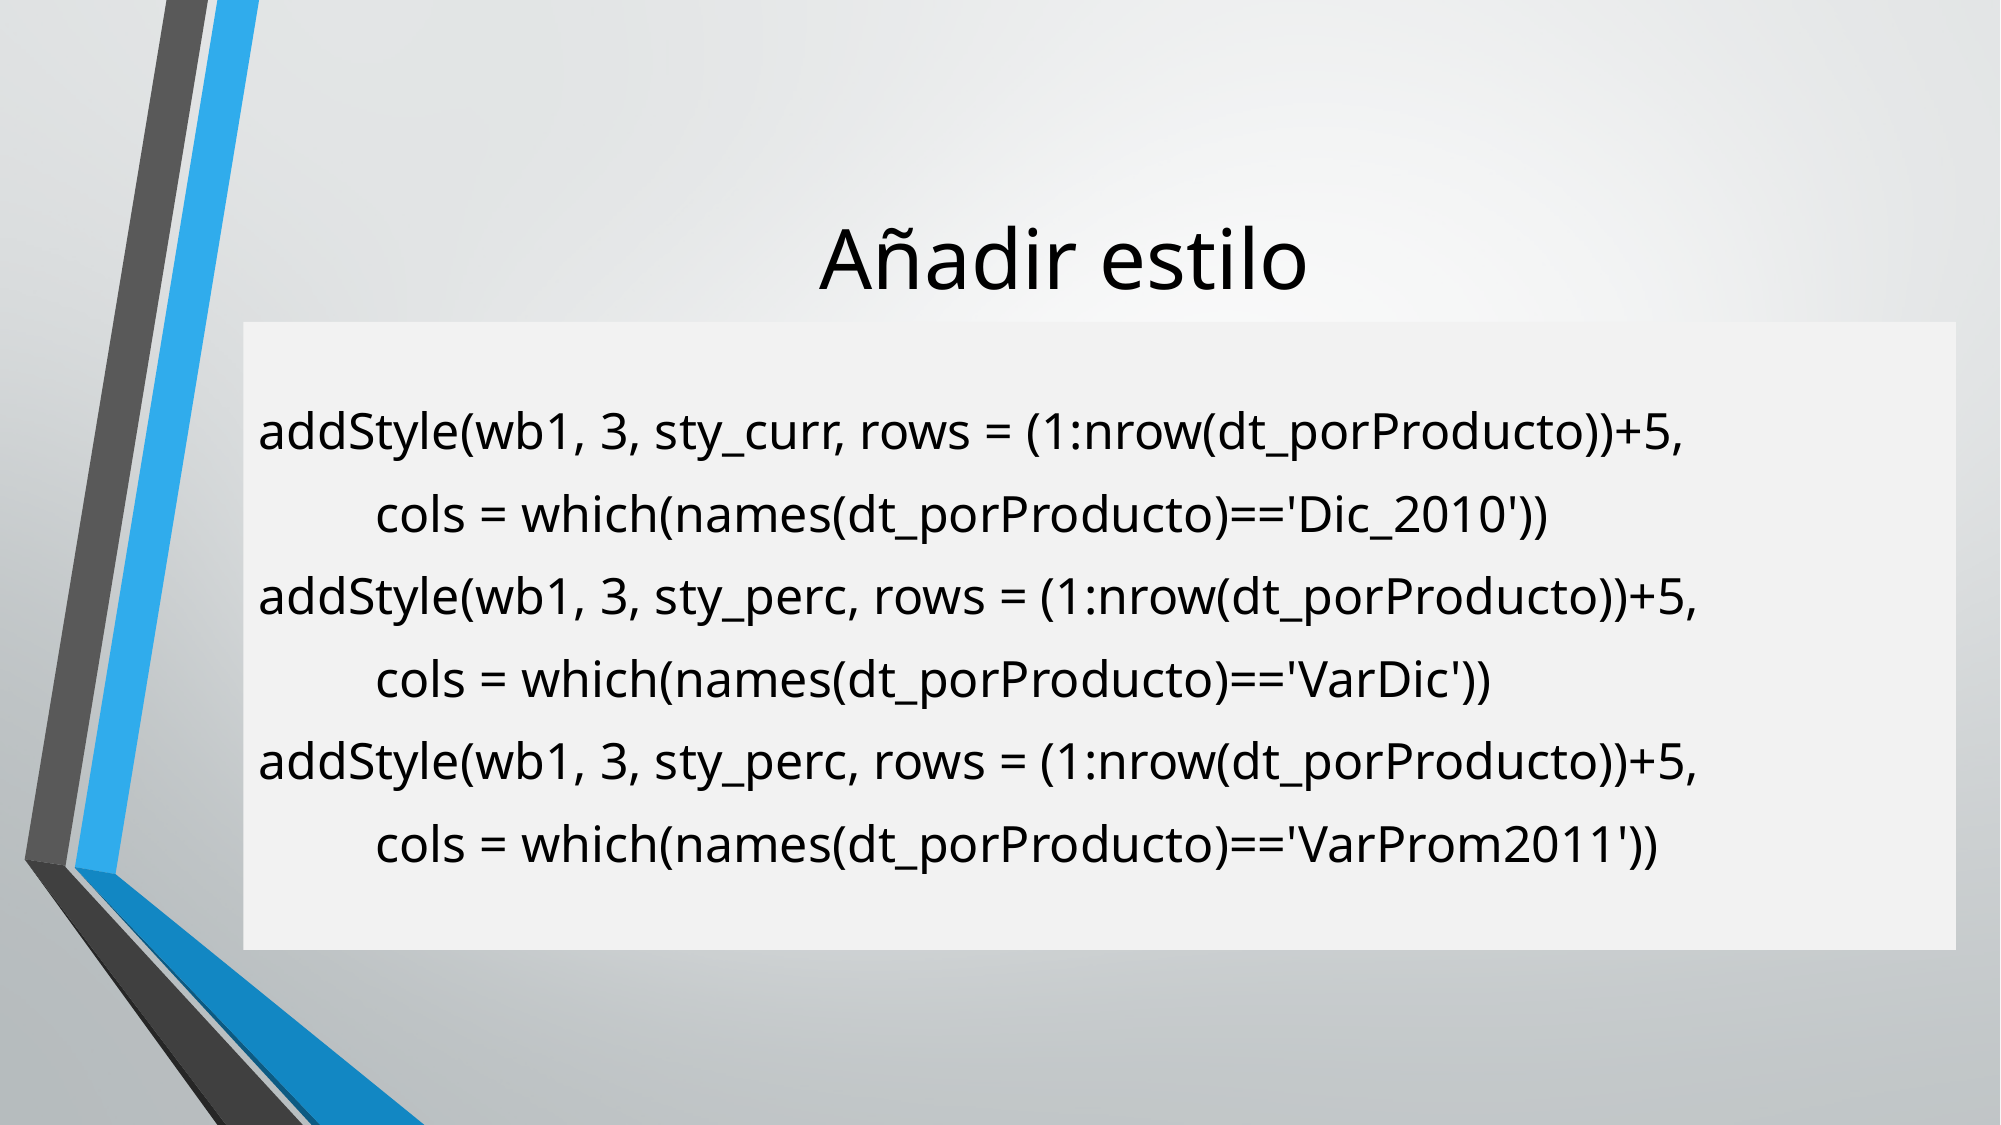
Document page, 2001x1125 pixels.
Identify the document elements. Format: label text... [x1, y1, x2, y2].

list addStyle(wb1, 3, sty_curr, rows = (1:nrow(dt_porProducto))+5, cols = which(names(dt_porProducto)=='Dic_2010')) addStyle(wb1, 3, sty_perc, rows = (1:nrow(dt_porProducto))+5, cols = which(names(dt_porProducto)=='VarDic')) addStyle(wb1, 3, sty_perc, rows = (1:nrow(dt_porProducto))+5, cols = which(names(dt_porProducto)=='VarProm2011')) [243, 321, 1956, 950]
title Añadir estilo [243, 112, 1887, 321]
